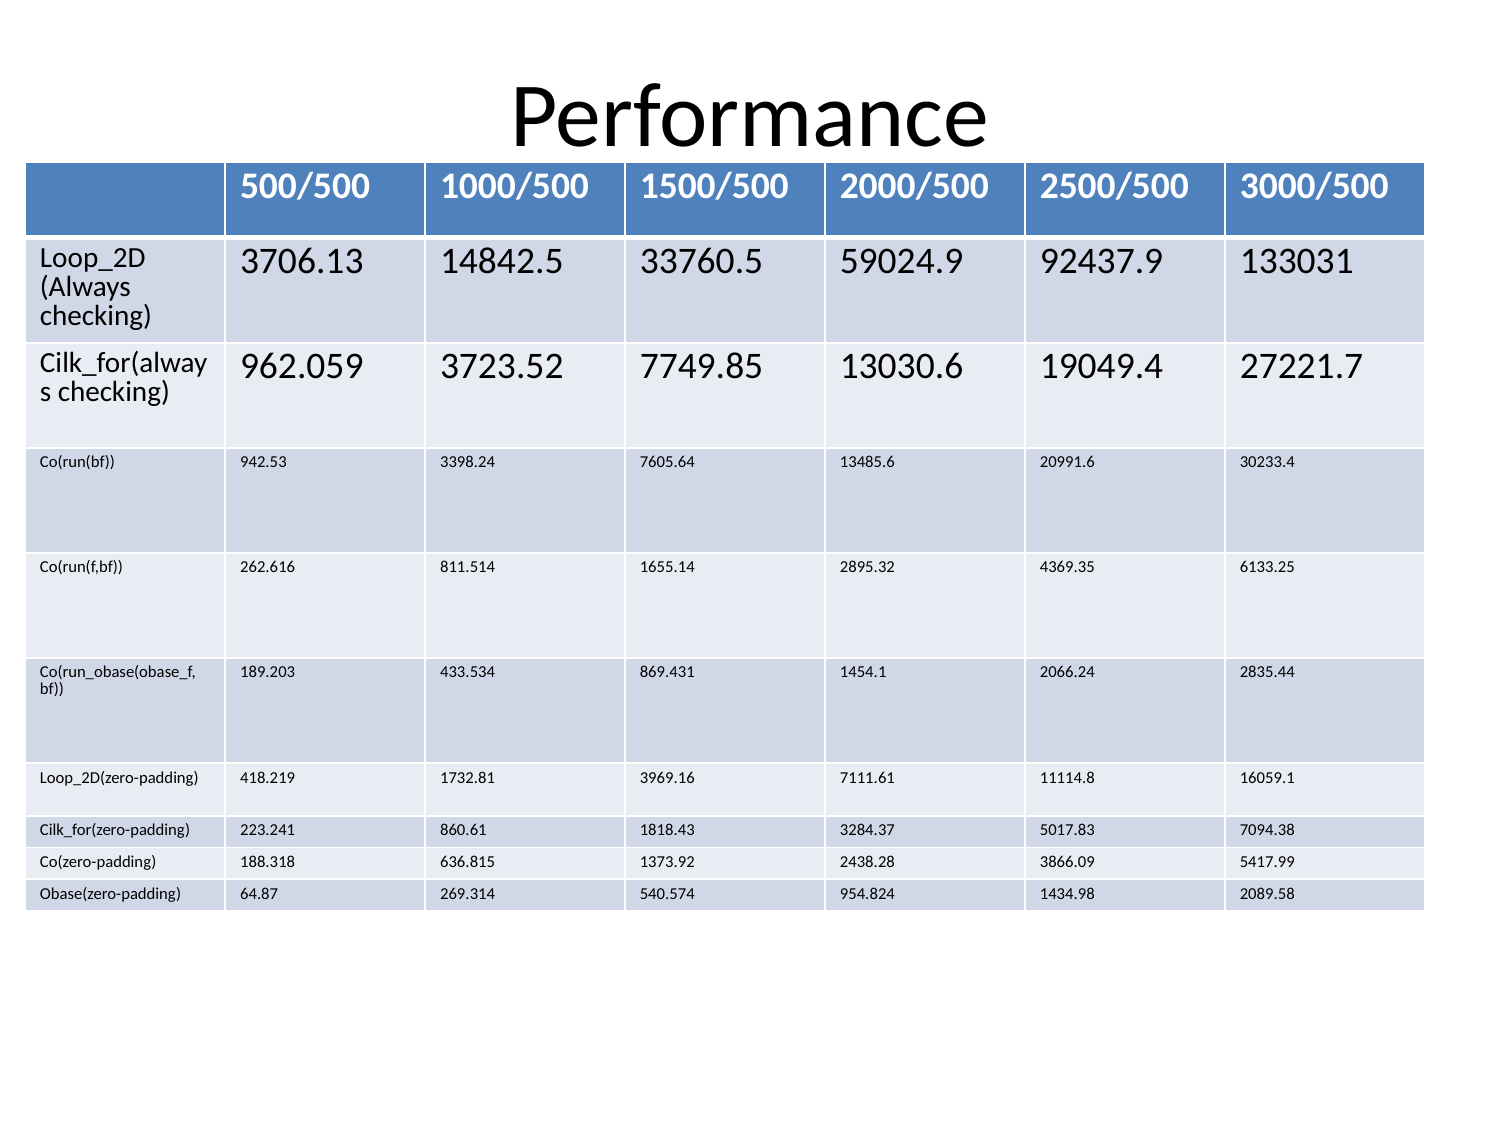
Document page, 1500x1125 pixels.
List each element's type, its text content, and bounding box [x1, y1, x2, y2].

table_header [26, 163, 224, 235]
table_cell 5017.83 [1026, 817, 1224, 847]
table_cell Co(run(f,bf)) [26, 554, 224, 657]
table_cell 4369.35 [1026, 554, 1224, 657]
table_cell 954.824 [826, 880, 1024, 910]
table_cell Obase(zero-padding) [26, 880, 224, 910]
table_cell 3969.16 [626, 764, 824, 815]
table_cell 27221.7 [1226, 344, 1424, 447]
table_cell 20991.6 [1026, 449, 1224, 552]
table_header 2000/500 [826, 163, 1024, 235]
table_cell Co(run_obase(obase_f, bf)) [26, 659, 224, 762]
table_cell Loop_2D(zero-padding) [26, 764, 224, 815]
table_header 3000/500 [1226, 163, 1424, 235]
table_cell 2438.28 [826, 848, 1024, 878]
table_cell 188.318 [226, 848, 424, 878]
table_cell 418.219 [226, 764, 424, 815]
table_cell 92437.9 [1026, 240, 1224, 342]
table_cell 7749.85 [626, 344, 824, 447]
table_cell 262.616 [226, 554, 424, 657]
table_header 500/500 [226, 163, 424, 235]
table_cell 13030.6 [826, 344, 1024, 447]
table_cell Cilk_for(zero-padding) [26, 817, 224, 847]
table_cell 59024.9 [826, 240, 1024, 342]
table_cell 33760.5 [626, 240, 824, 342]
table_cell 1818.43 [626, 817, 824, 847]
title Performance [75, 45, 1425, 162]
table_cell 223.241 [226, 817, 424, 847]
table_cell Loop_2D (Always checking) [26, 240, 224, 342]
table_cell 64.87 [226, 880, 424, 910]
table_cell 1732.81 [426, 764, 624, 815]
table_cell 636.815 [426, 848, 624, 878]
table_cell 942.53 [226, 449, 424, 552]
table_cell 3866.09 [1026, 848, 1224, 878]
table_cell 133031 [1226, 240, 1424, 342]
table_cell 19049.4 [1026, 344, 1224, 447]
table_cell 962.059 [226, 344, 424, 447]
table_cell 189.203 [226, 659, 424, 762]
table_cell 269.314 [426, 880, 624, 910]
table_cell 2066.24 [1026, 659, 1224, 762]
table_cell 2089.58 [1226, 880, 1424, 910]
table_header 2500/500 [1026, 163, 1224, 235]
table_cell 3706.13 [226, 240, 424, 342]
table_cell 16059.1 [1226, 764, 1424, 815]
table_cell 5417.99 [1226, 848, 1424, 878]
table_cell 1655.14 [626, 554, 824, 657]
table_cell 14842.5 [426, 240, 624, 342]
table_cell 30233.4 [1226, 449, 1424, 552]
table_cell 3398.24 [426, 449, 624, 552]
table_cell 1373.92 [626, 848, 824, 878]
table_cell 3723.52 [426, 344, 624, 447]
table_cell 1434.98 [1026, 880, 1224, 910]
table_cell 811.514 [426, 554, 624, 657]
table_cell 1454.1 [826, 659, 1024, 762]
table_cell 6133.25 [1226, 554, 1424, 657]
table_cell 13485.6 [826, 449, 1024, 552]
table_cell 433.534 [426, 659, 624, 762]
table_cell Co(run(bf)) [26, 449, 224, 552]
table_header 1000/500 [426, 163, 624, 235]
table_cell 2895.32 [826, 554, 1024, 657]
table_cell 3284.37 [826, 817, 1024, 847]
table_cell 7605.64 [626, 449, 824, 552]
table_cell 11114.8 [1026, 764, 1224, 815]
table_header 1500/500 [626, 163, 824, 235]
table_cell Co(zero-padding) [26, 848, 224, 878]
table_cell 7094.38 [1226, 817, 1424, 847]
table_cell 7111.61 [826, 764, 1024, 815]
table_cell 869.431 [626, 659, 824, 762]
table_cell 2835.44 [1226, 659, 1424, 762]
table_cell Cilk_for(always checking) [26, 344, 224, 447]
table_cell 540.574 [626, 880, 824, 910]
table_cell 860.61 [426, 817, 624, 847]
